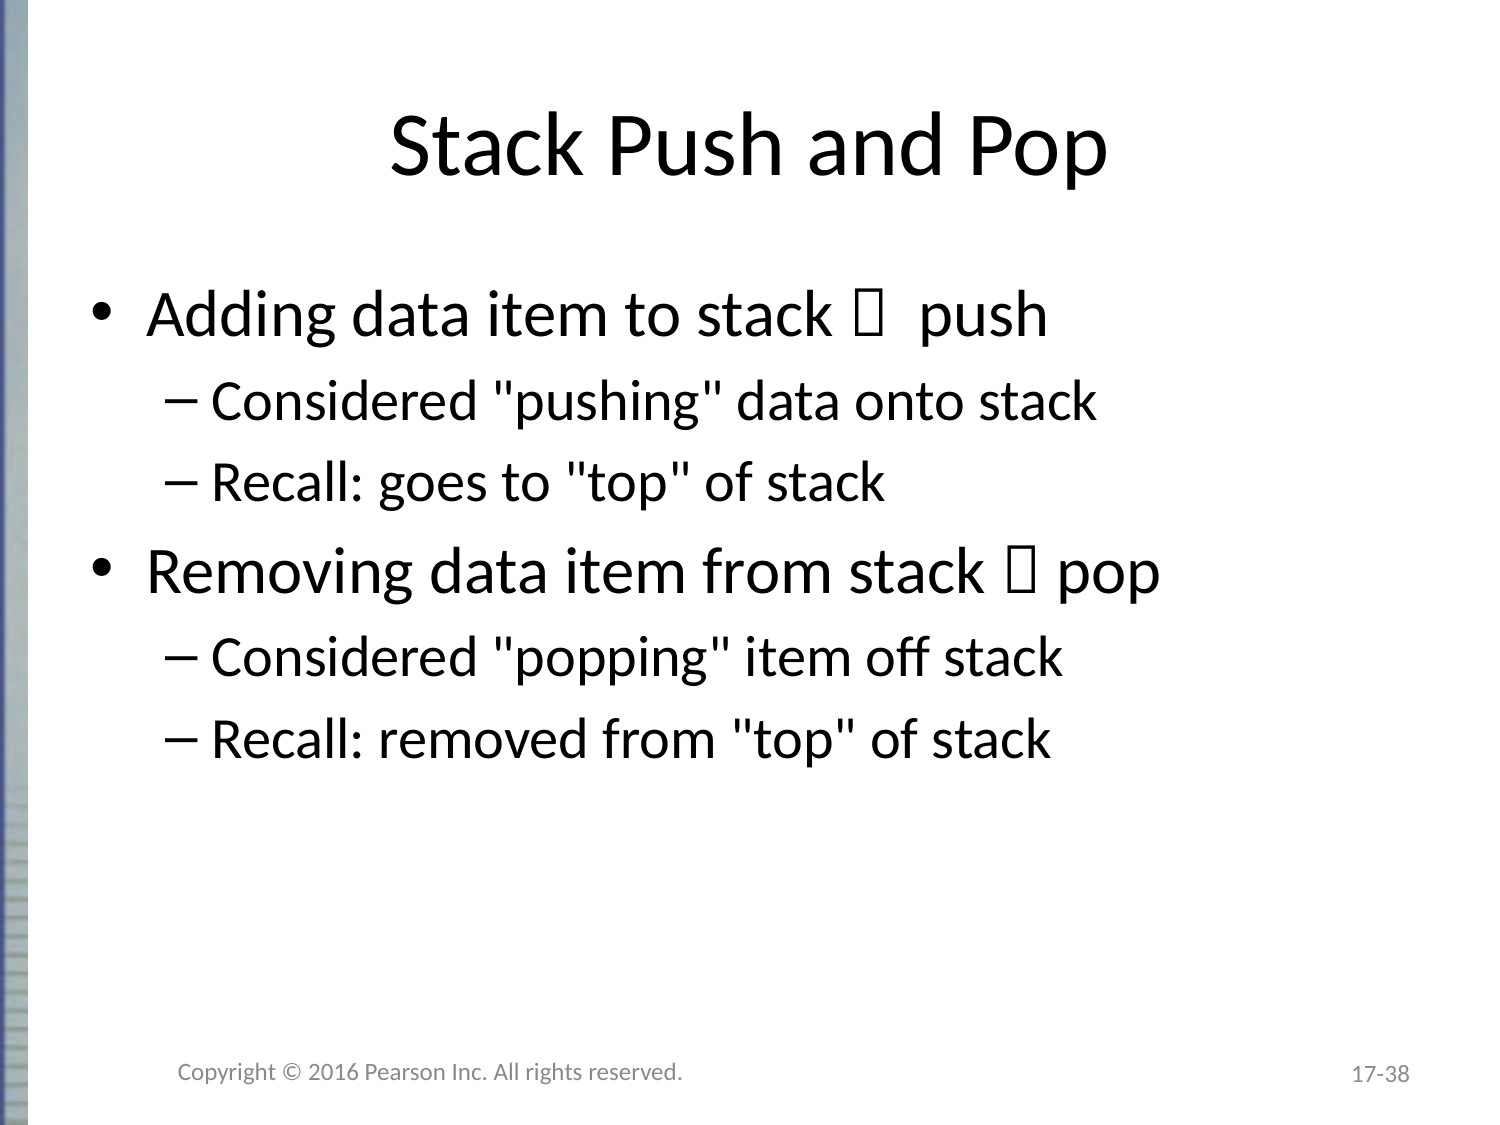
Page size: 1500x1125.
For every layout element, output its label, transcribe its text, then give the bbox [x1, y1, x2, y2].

picture [0, 0, 28, 1125]
slide_number 17-38 [1074, 1042, 1425, 1103]
footer Copyright © 2016 Pearson Inc. All rights reserved. [75, 1040, 788, 1100]
title Stack Push and Pop [75, 45, 1425, 233]
list Adding data item to stack  push Considered "pushing" data onto stack Recall: goes to "top" of stack Removing data item from stack  pop Considered "popping" item off stack Recall: removed from "top" of stack [75, 262, 1425, 1005]
